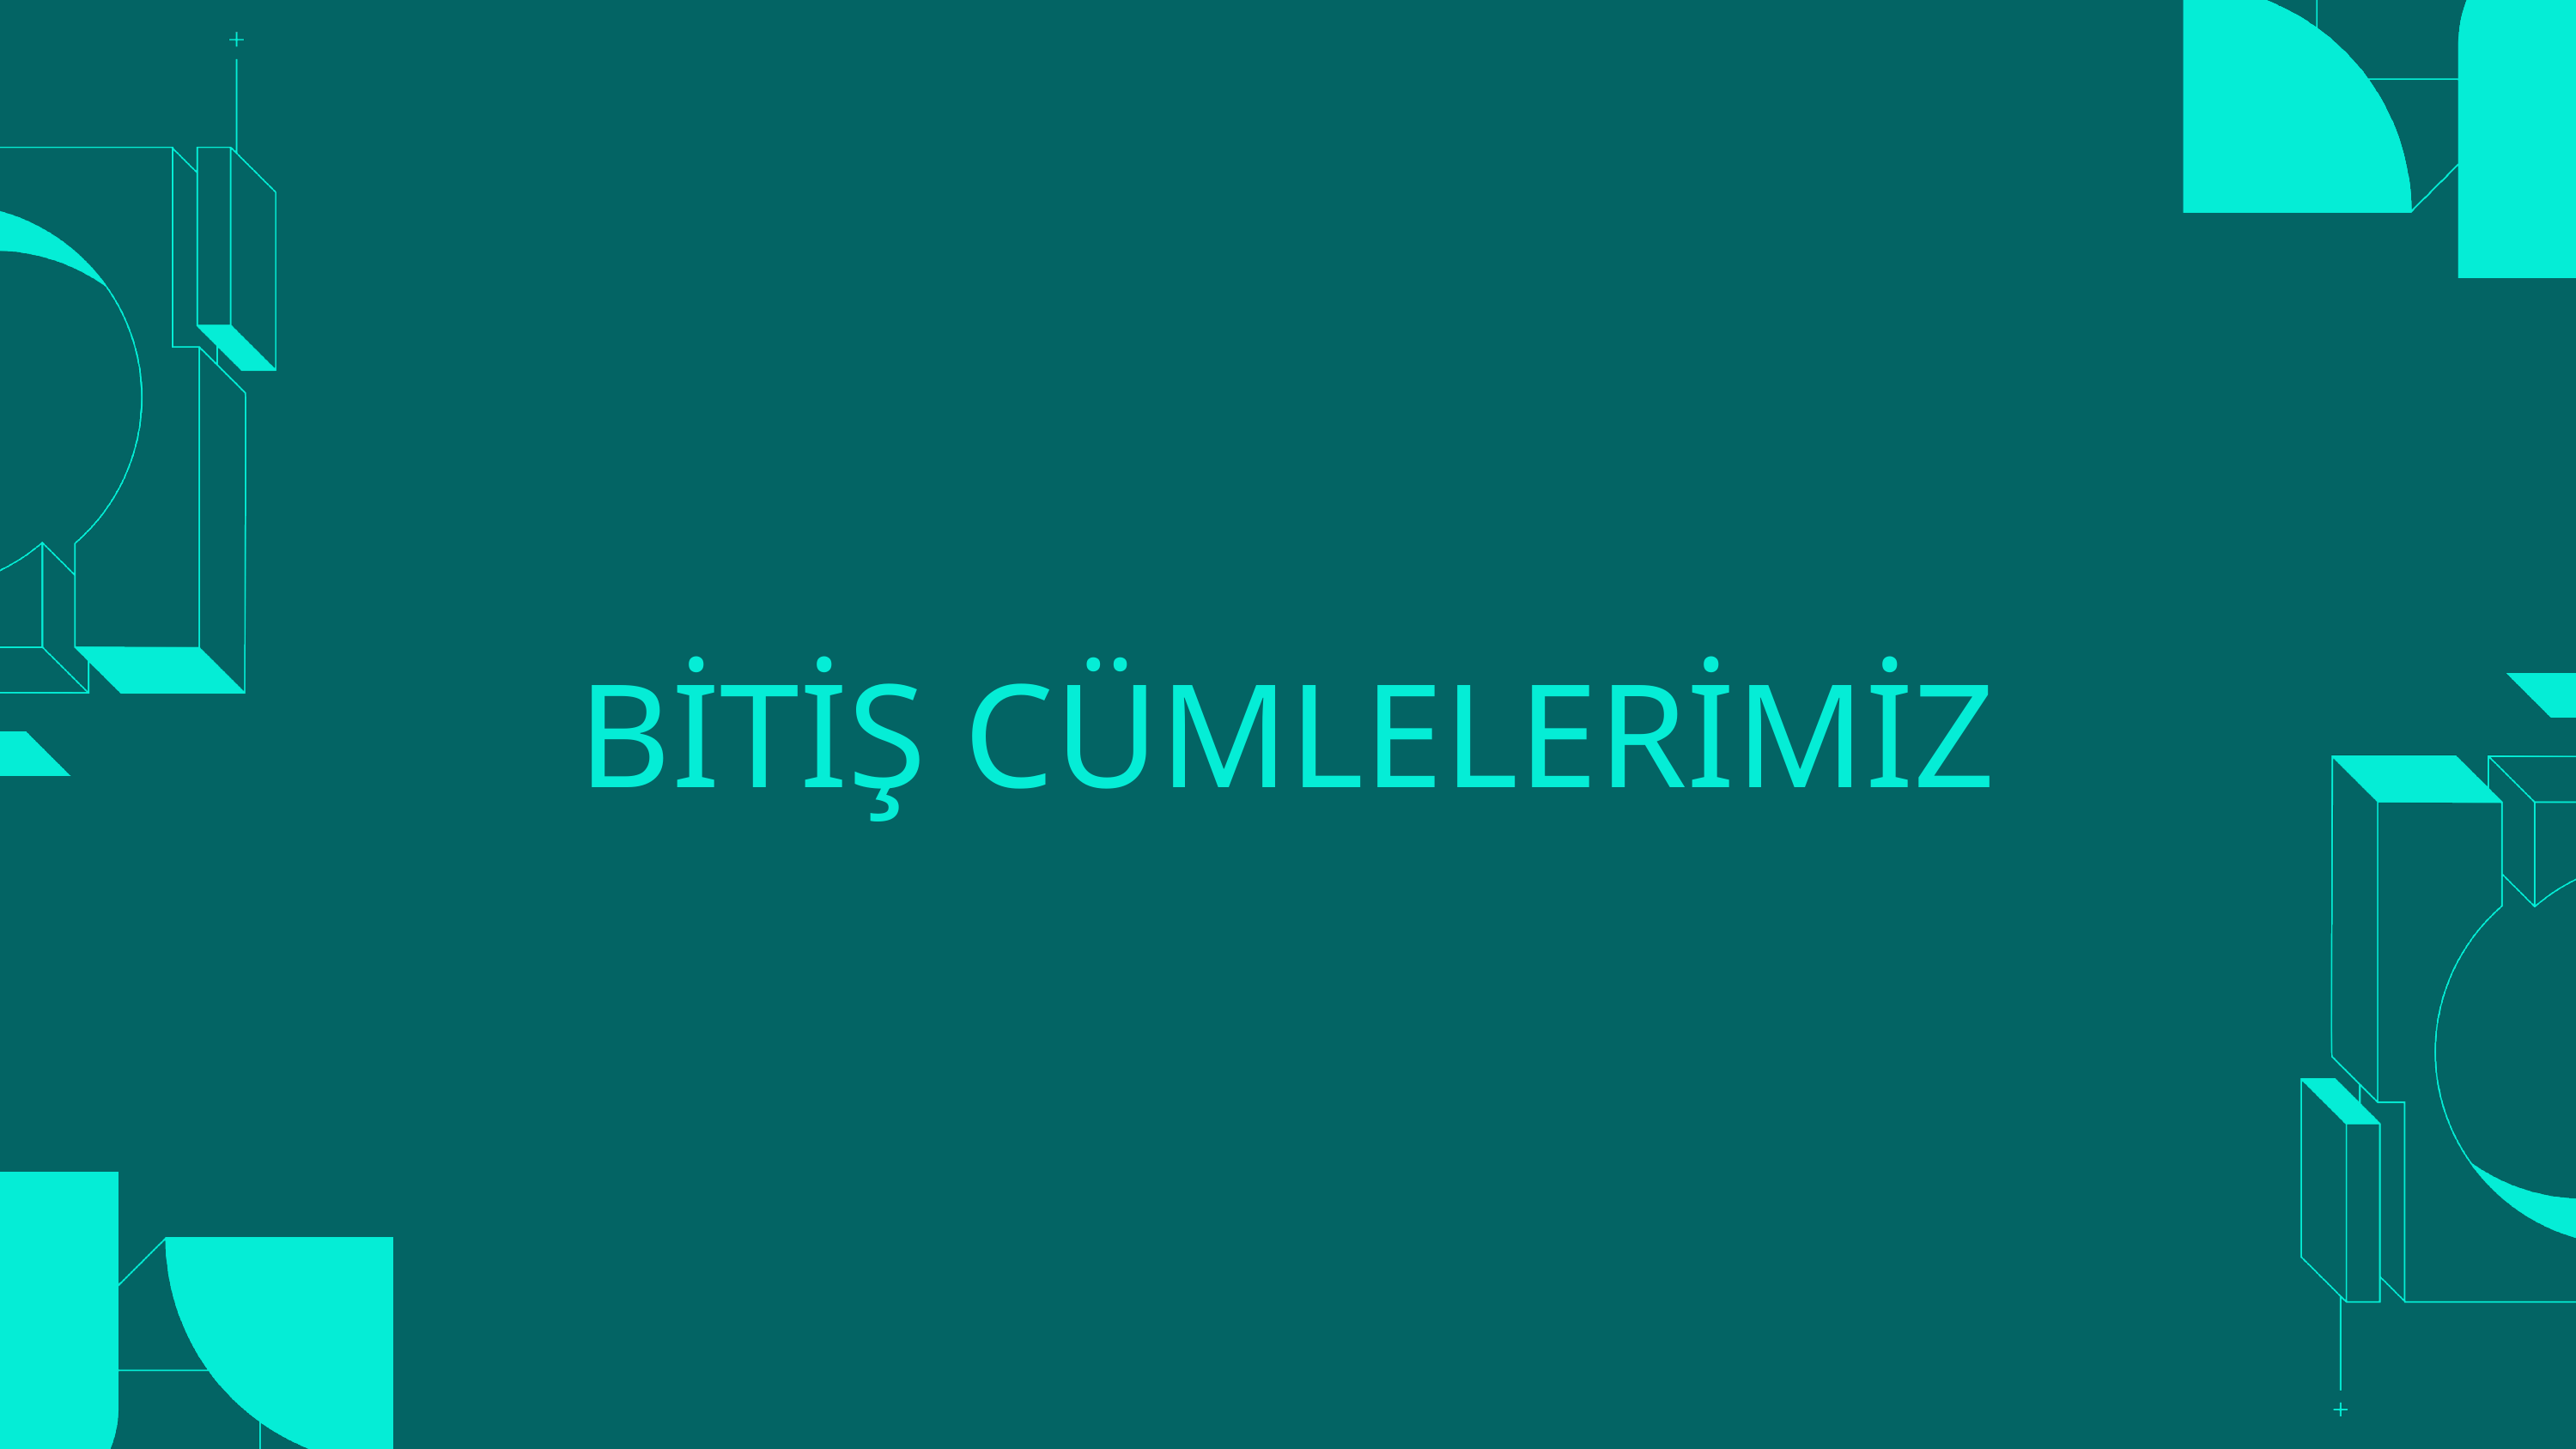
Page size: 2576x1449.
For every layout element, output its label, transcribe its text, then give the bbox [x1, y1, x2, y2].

picture [0, 33, 420, 775]
picture [0, 1171, 393, 1449]
text_box BİTİŞ CÜMLELERİMİZ [392, 615, 2184, 816]
picture [2183, 0, 2576, 278]
picture [2155, 674, 2576, 1416]
